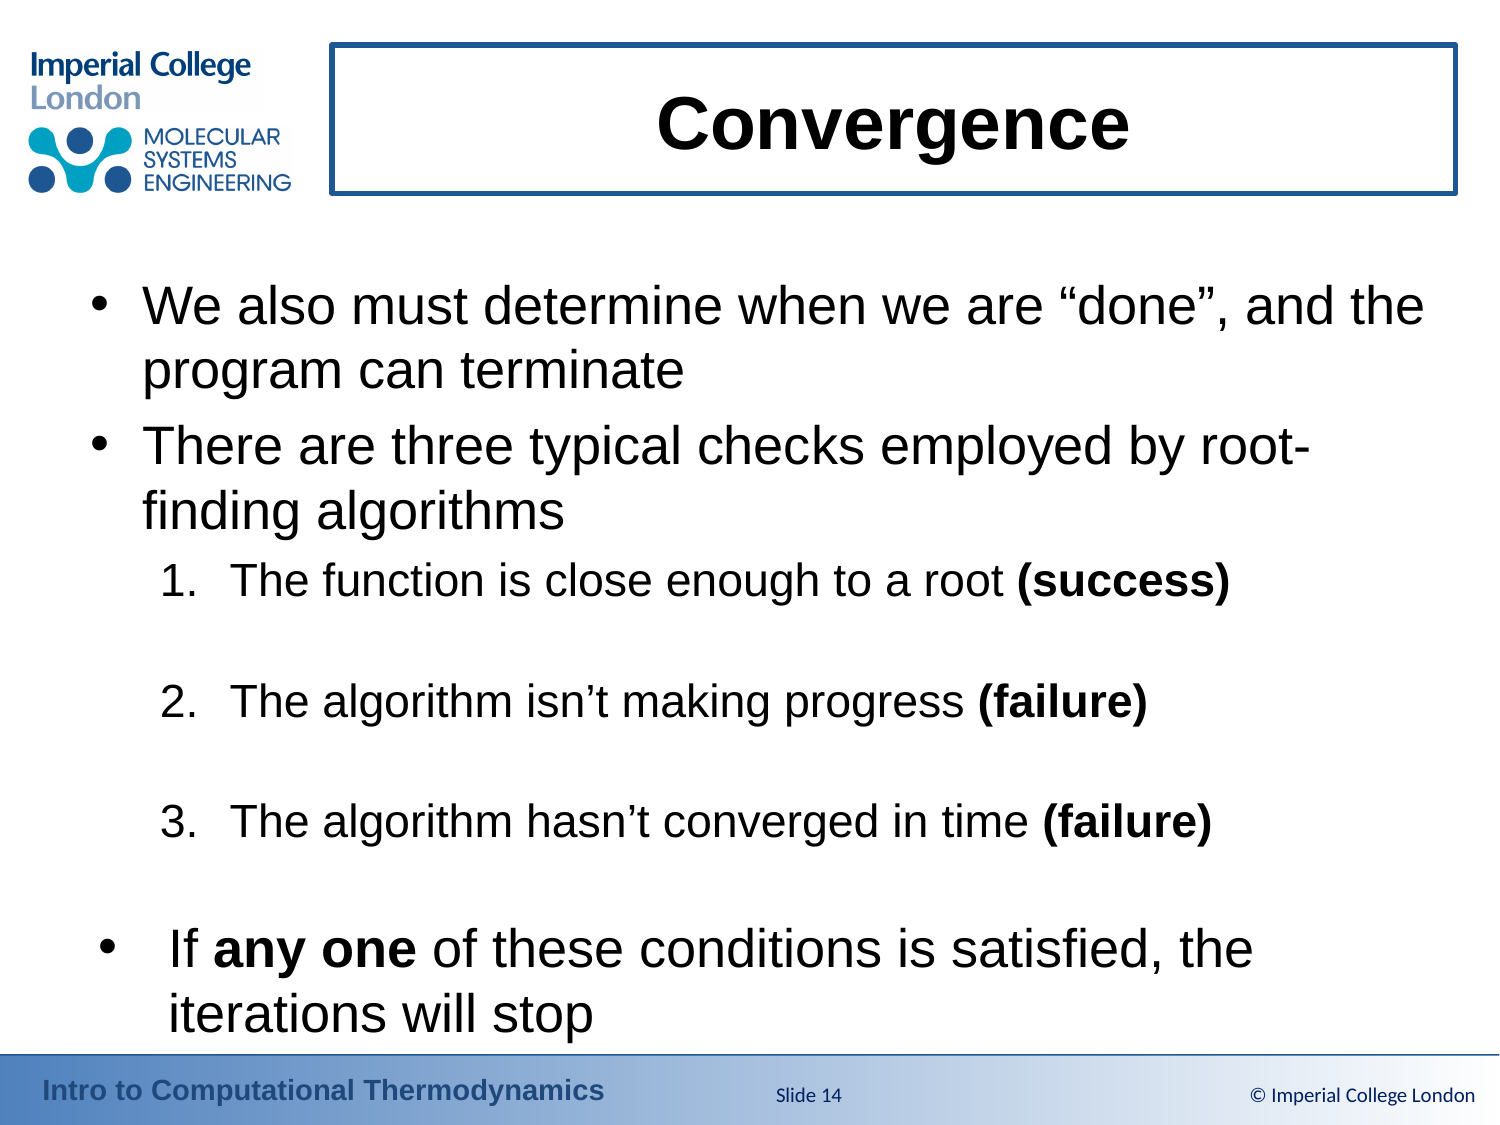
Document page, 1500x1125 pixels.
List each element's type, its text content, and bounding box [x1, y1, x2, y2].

footer © Imperial College London [1234, 1073, 1495, 1115]
picture [27, 45, 265, 113]
slide_number Slide 14 [667, 1073, 952, 1115]
title Convergence [329, 42, 1458, 196]
picture [27, 125, 293, 194]
